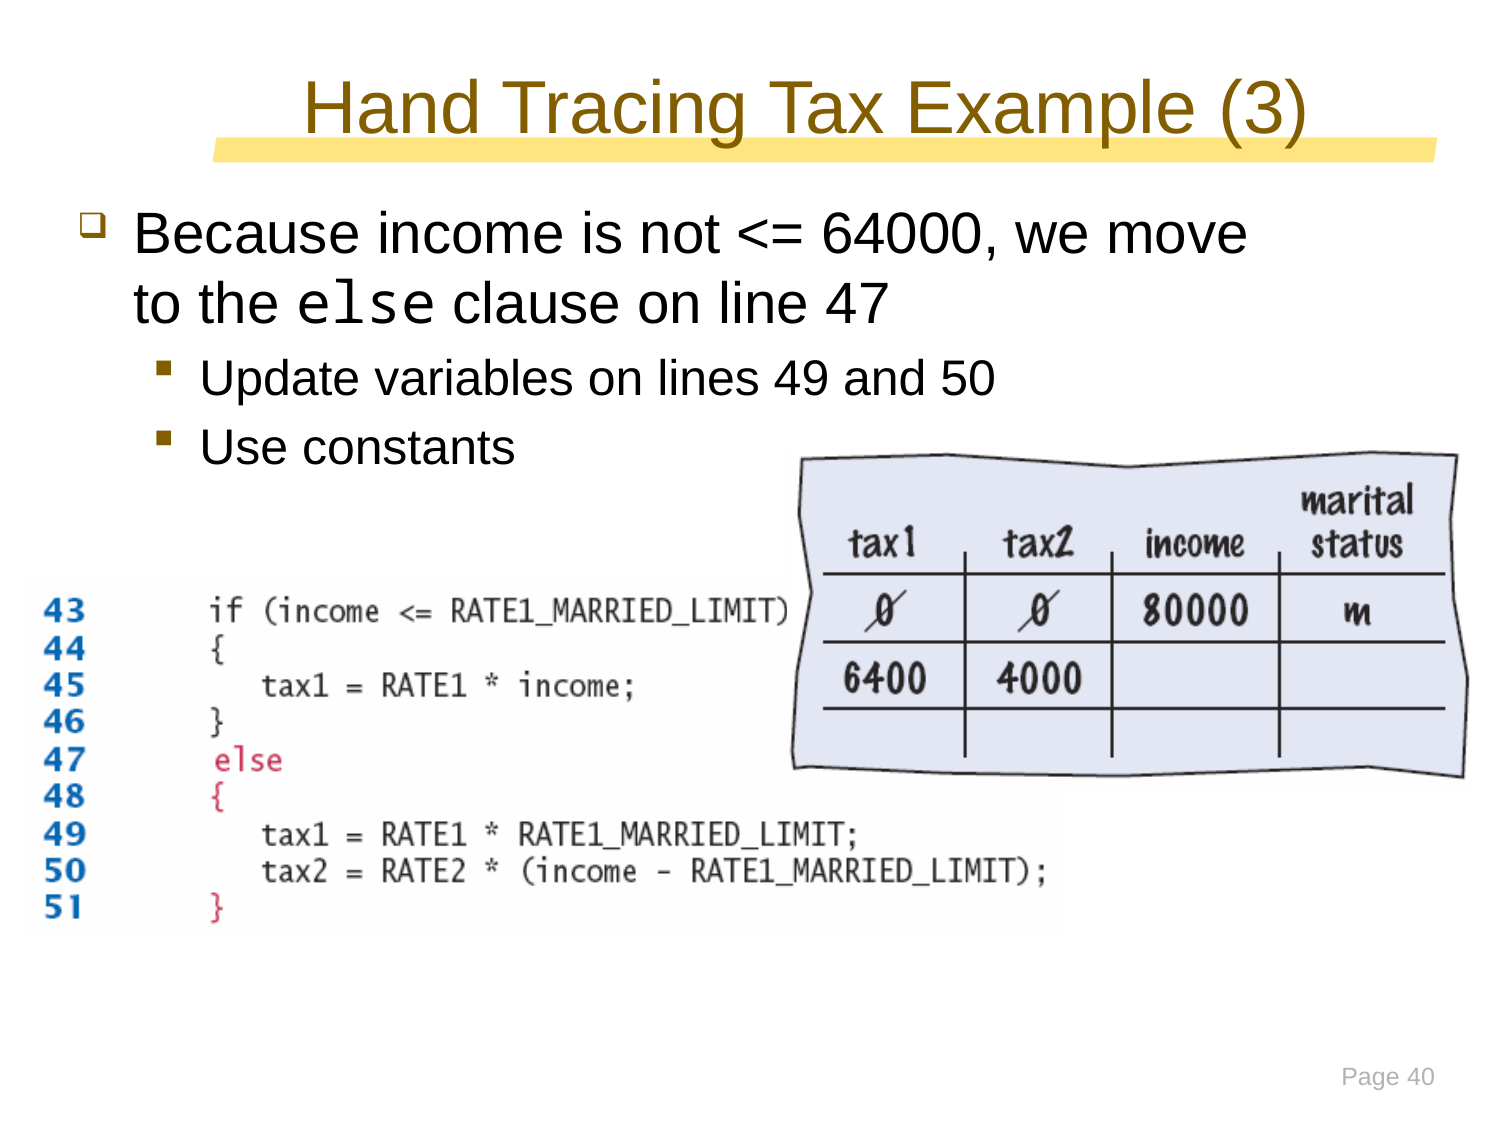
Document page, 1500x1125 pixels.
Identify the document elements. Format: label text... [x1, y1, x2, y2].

picture [24, 449, 1474, 938]
list Because income is not <= 64000, we move to the else clause on line 47 Update variables on lines 49 and 50 Use constants [62, 187, 1313, 376]
slide_number Page 40 [1187, 1050, 1450, 1100]
title Hand Tracing Tax Example (3) [287, 44, 1451, 163]
